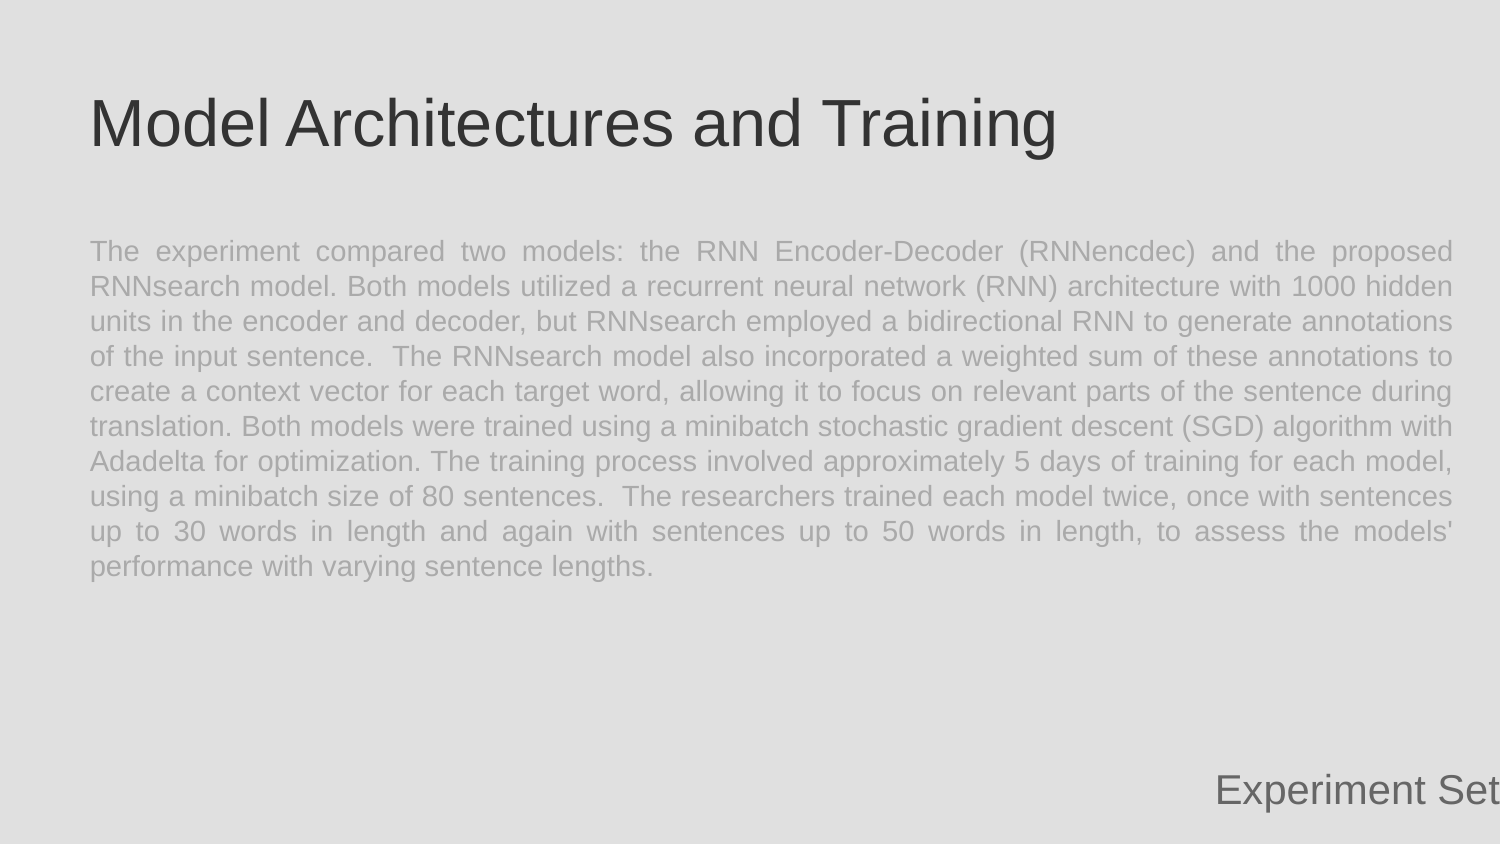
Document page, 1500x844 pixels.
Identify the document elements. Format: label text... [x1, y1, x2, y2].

text_box The experiment compared two models: the RNN Encoder-Decoder (RNNencdec) and the proposed RNNsearch model. Both models utilized a recurrent neural network (RNN) architecture with 1000 hidden units in the encoder and decoder, but RNNsearch employed a bidirectional RNN to generate annotations of the input sentence. The RNNsearch model also incorporated a weighted sum of these annotations to create a context vector for each target word, allowing it to focus on relevant parts of the sentence during translation. Both models were trained using a minibatch stochastic gradient descent (SGD) algorithm with Adadelta for optimization. The training process involved approximately 5 days of training for each model, using a minibatch size of 80 sentences. The researchers trained each model twice, once with sentences up to 30 words in length and again with sentences up to 50 words in length, to assess the models' performance with varying sentence lengths. [74, 224, 1470, 765]
text_box Experiment Settings [1199, 749, 1500, 825]
text_box Model Architectures and Training [74, 44, 1425, 195]
